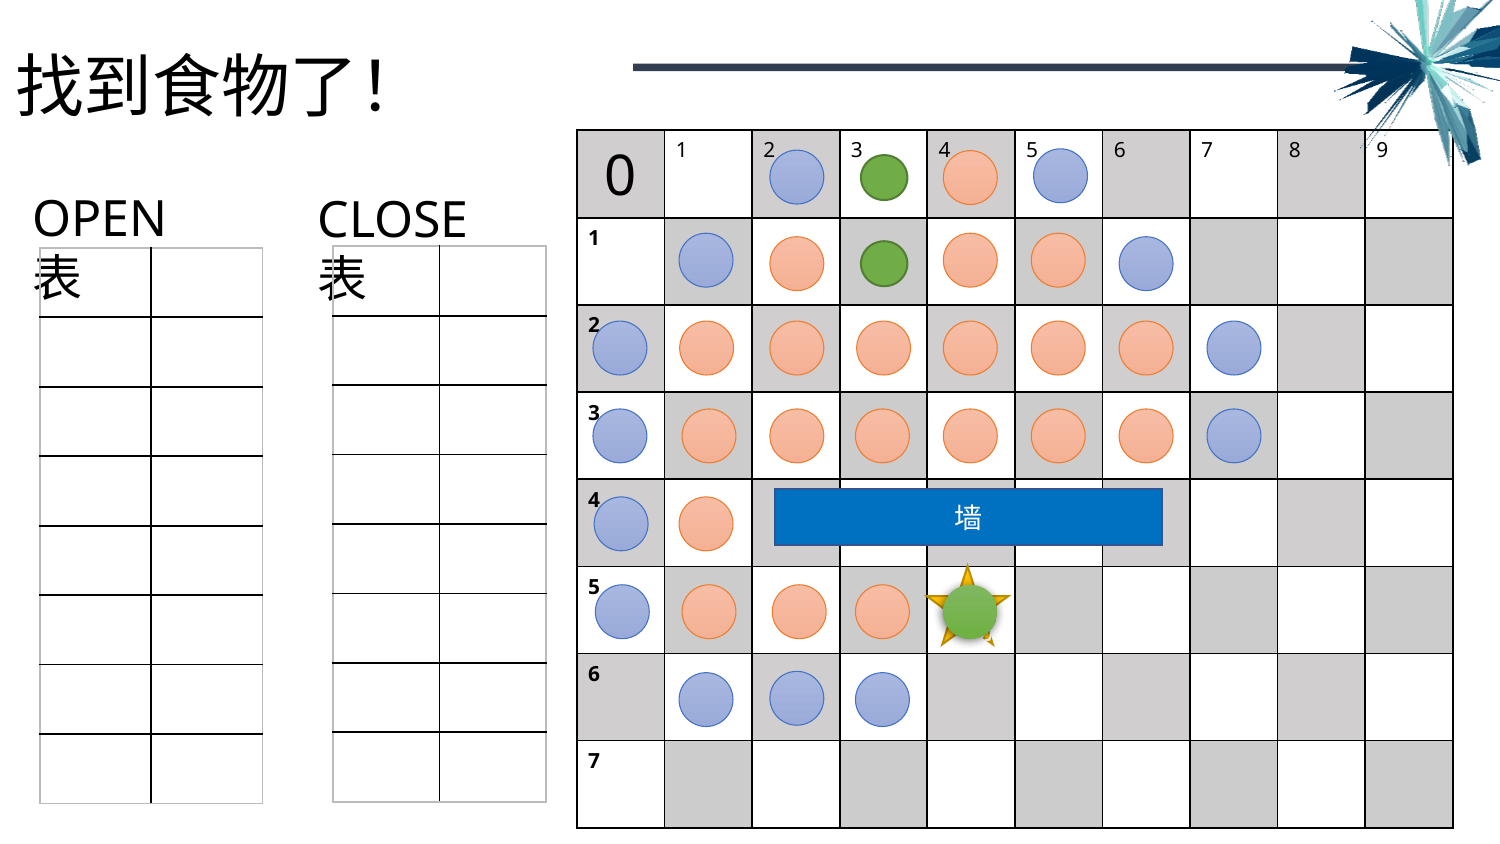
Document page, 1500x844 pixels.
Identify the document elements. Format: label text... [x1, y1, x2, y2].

text_box [943, 584, 998, 639]
text_box [769, 408, 825, 464]
text_box [1118, 408, 1174, 464]
text_box [1118, 236, 1174, 292]
text_box [592, 320, 648, 376]
text_box [678, 496, 734, 552]
title 找到食物了！ [0, 0, 566, 178]
text_box [942, 320, 998, 376]
table_header [440, 247, 545, 315]
text_box [942, 150, 998, 206]
text_box [769, 236, 825, 292]
table_header [152, 249, 262, 316]
table_cell [41, 457, 150, 525]
text_box [681, 408, 737, 464]
table_cell [41, 388, 150, 455]
text_box [856, 320, 912, 376]
text_box [678, 672, 734, 728]
table_cell [41, 735, 150, 803]
table_cell [152, 457, 262, 525]
text_box [769, 149, 825, 205]
text_box [1030, 408, 1086, 464]
table_cell [334, 455, 439, 523]
table_cell [41, 665, 150, 733]
text_box [1206, 320, 1262, 376]
table_cell [334, 664, 439, 731]
table_cell [334, 594, 439, 662]
text_box [854, 584, 910, 640]
text_box [1033, 148, 1089, 204]
text_box [1206, 408, 1262, 464]
table_cell [152, 527, 262, 594]
table_cell [152, 388, 262, 455]
table_header [41, 249, 150, 316]
table_cell [334, 733, 439, 801]
text_box [769, 320, 825, 376]
table_cell [440, 455, 545, 523]
text_box [1030, 232, 1086, 288]
table_cell [440, 594, 545, 662]
table_cell [440, 733, 545, 801]
table_cell [440, 317, 545, 384]
table_cell [440, 664, 545, 731]
text_box [1030, 320, 1086, 376]
text_box [679, 320, 735, 376]
table_cell [152, 596, 262, 664]
text_box [769, 670, 825, 726]
text_box [681, 584, 737, 640]
text_box [771, 584, 827, 640]
table_header [334, 247, 439, 315]
text_box [593, 496, 649, 552]
table_cell [334, 386, 439, 454]
table_cell [152, 318, 262, 386]
text_box [854, 408, 910, 464]
text_box [592, 408, 648, 464]
text_box [678, 232, 734, 288]
table_cell [152, 735, 262, 803]
text_box [942, 232, 998, 288]
table_cell [152, 665, 262, 733]
text_box [1118, 320, 1174, 376]
table_cell [41, 318, 150, 386]
picture [1334, 0, 1500, 166]
table_cell [41, 596, 150, 664]
table_cell [440, 525, 545, 593]
table_cell [334, 525, 439, 593]
table_cell [41, 527, 150, 594]
text_box [854, 672, 910, 728]
table_cell [440, 386, 545, 454]
table_cell [334, 317, 439, 384]
text_box [942, 408, 998, 464]
text_box [594, 584, 650, 640]
